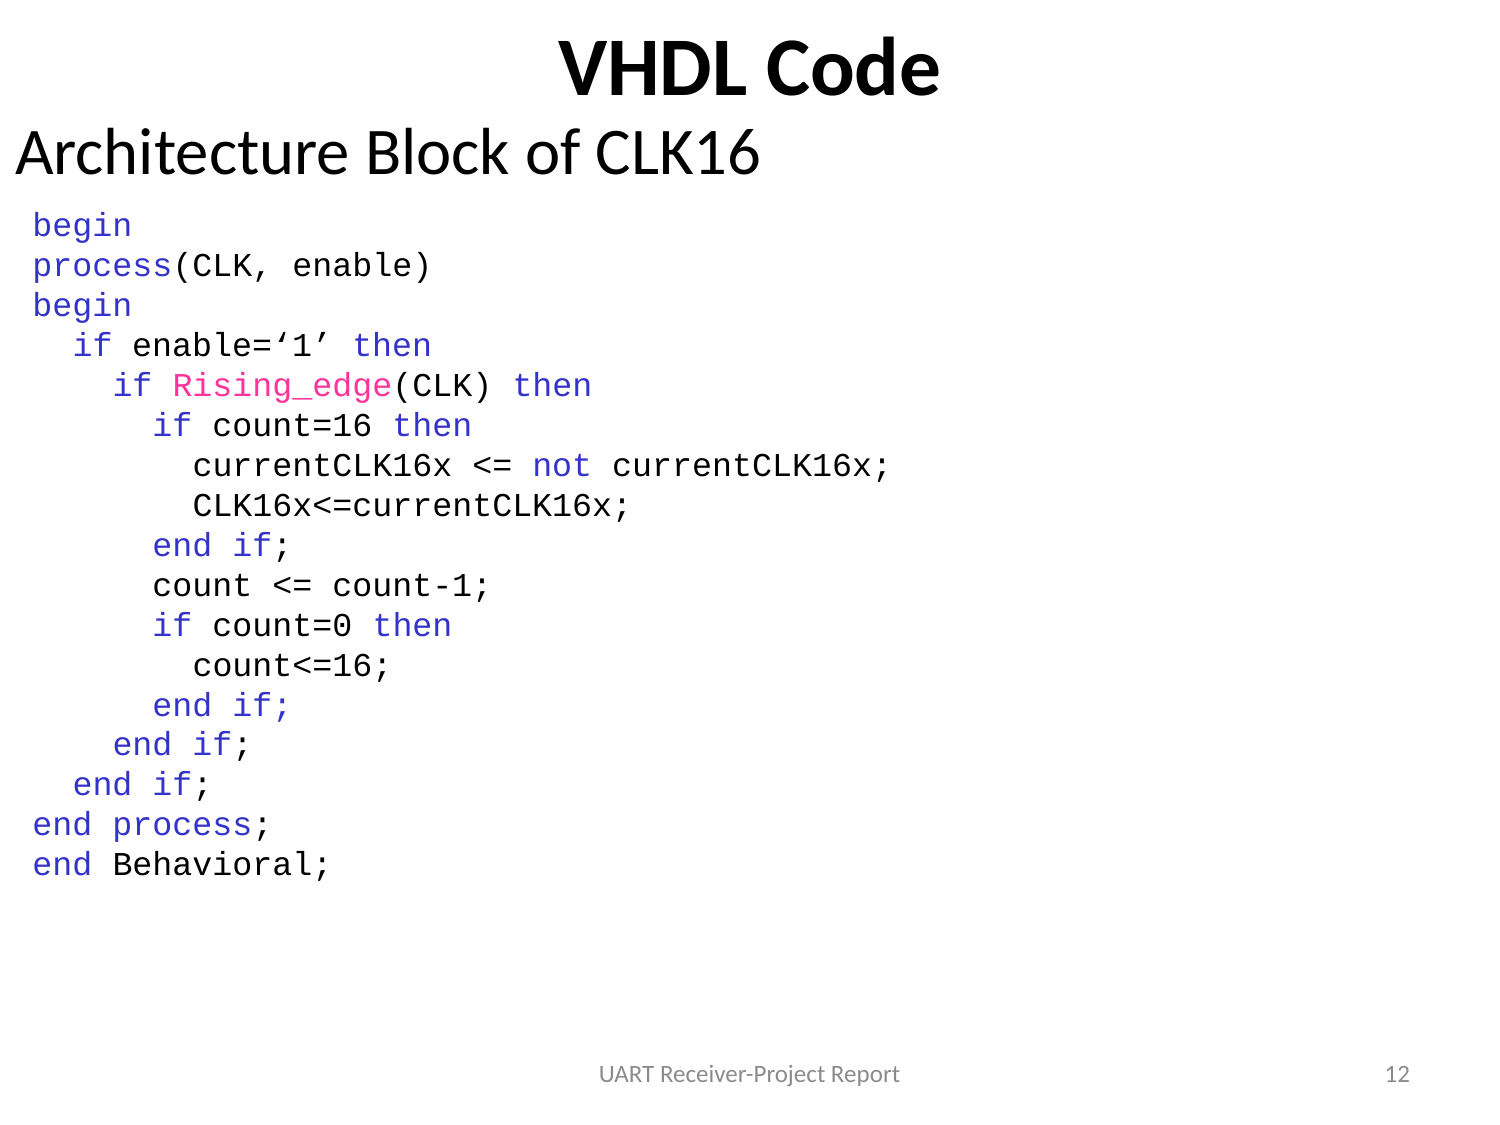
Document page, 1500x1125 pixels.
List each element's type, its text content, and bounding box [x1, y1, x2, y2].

footer UART Receiver-Project Report [512, 1042, 988, 1103]
text_box VHDL Code [0, 0, 1500, 125]
text_box begin process(CLK, enable) begin if enable=‘1’ then if Rising_edge(CLK) then if count=16 then currentCLK16x <= not currentCLK16x; CLK16x<=currentCLK16x; end if; count <= count-1; if count=0 then count<=16; end if; end if; end if; end process; end Behavioral; [17, 196, 1412, 890]
slide_number 12 [1074, 1042, 1425, 1103]
title Architecture Block of CLK16 [0, 125, 1175, 250]
